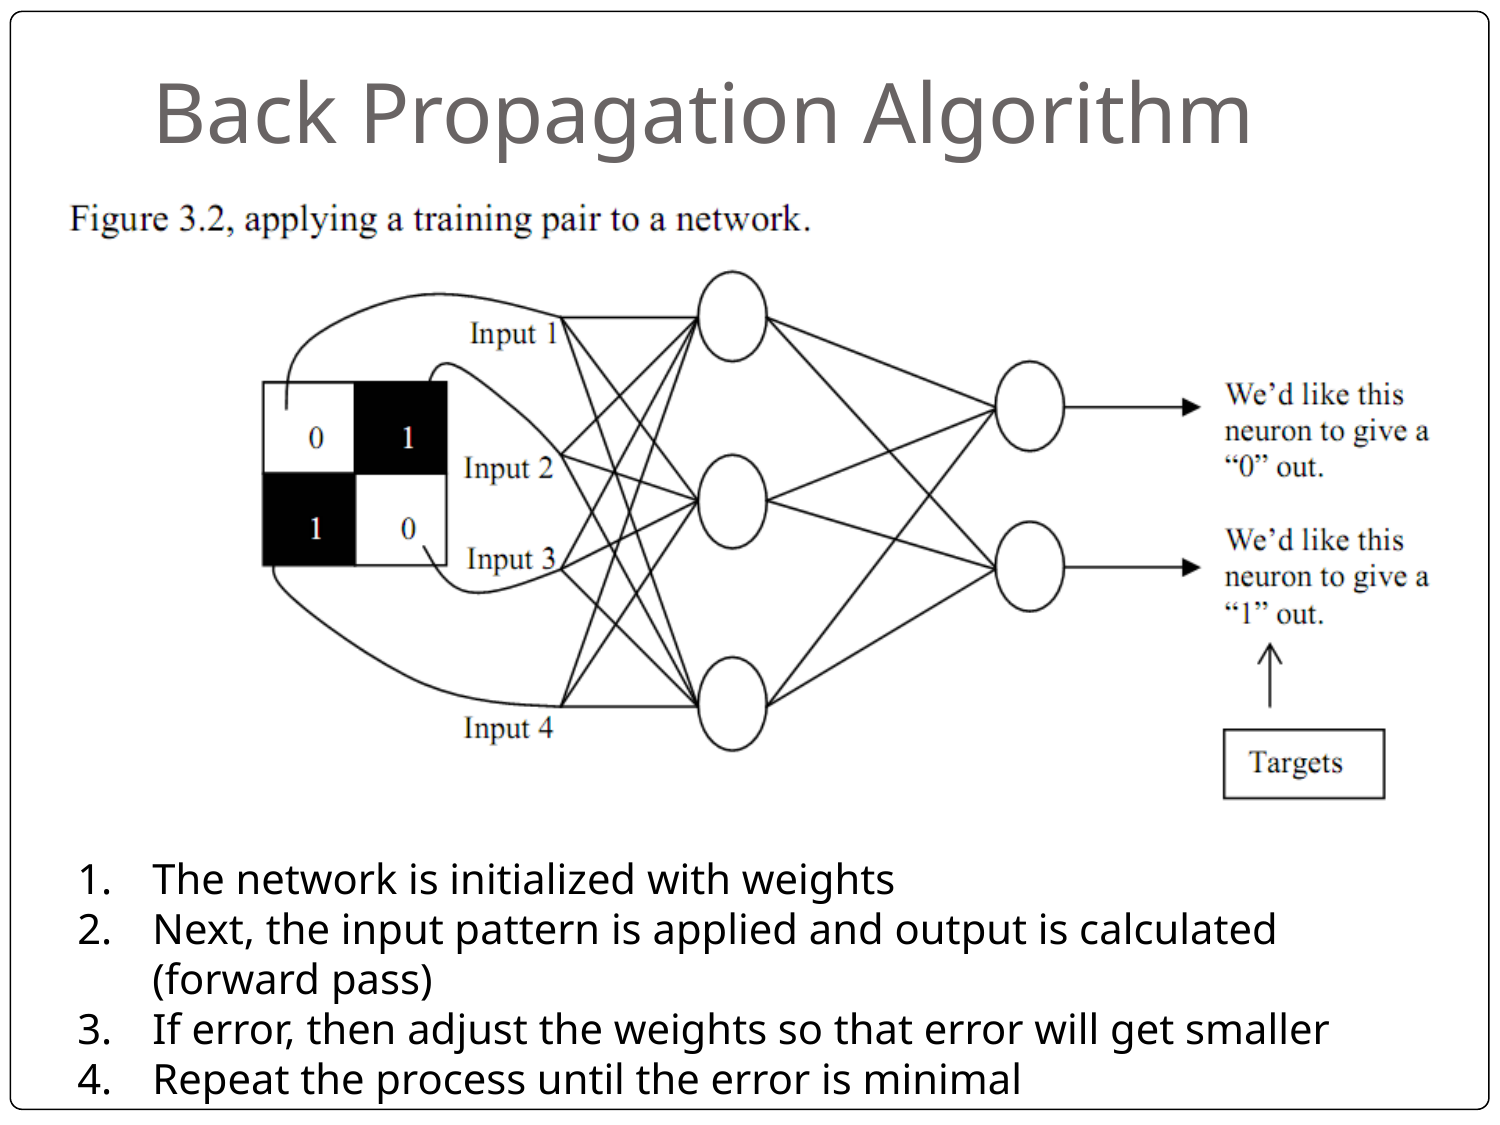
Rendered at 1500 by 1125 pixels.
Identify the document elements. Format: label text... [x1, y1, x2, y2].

title Back Propagation Algorithm [137, 54, 1413, 175]
picture [60, 187, 1440, 804]
text_box The network is initialized with weights Next, the input pattern is applied and output is calculated (forward pass) If error, then adjust the weights so that error will get smaller Repeat the process until the error is minimal [62, 845, 1388, 1111]
